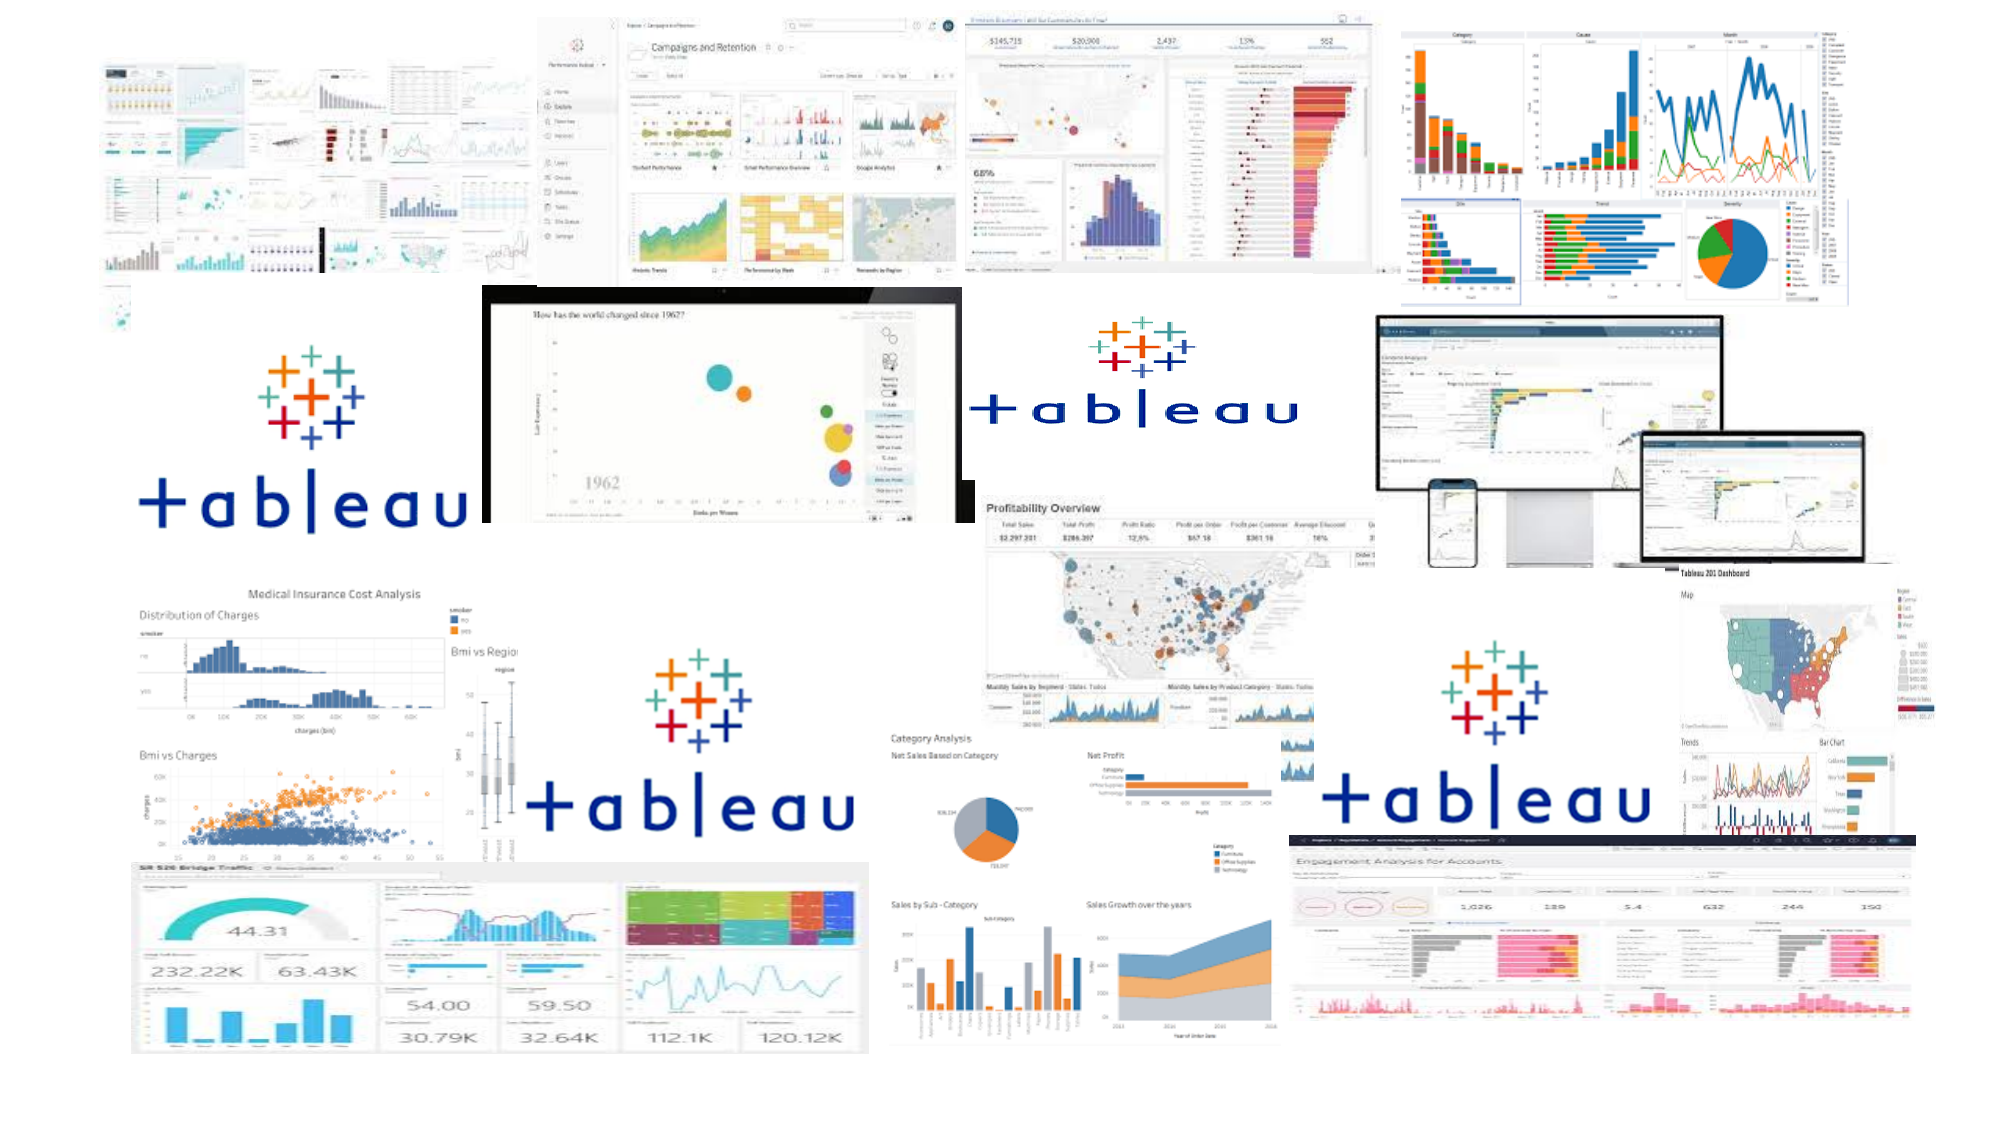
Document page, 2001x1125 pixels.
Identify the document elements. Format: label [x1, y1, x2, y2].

list [131, 273, 482, 581]
picture [889, 314, 1936, 1046]
picture [131, 576, 869, 1054]
picture [99, 10, 1849, 523]
